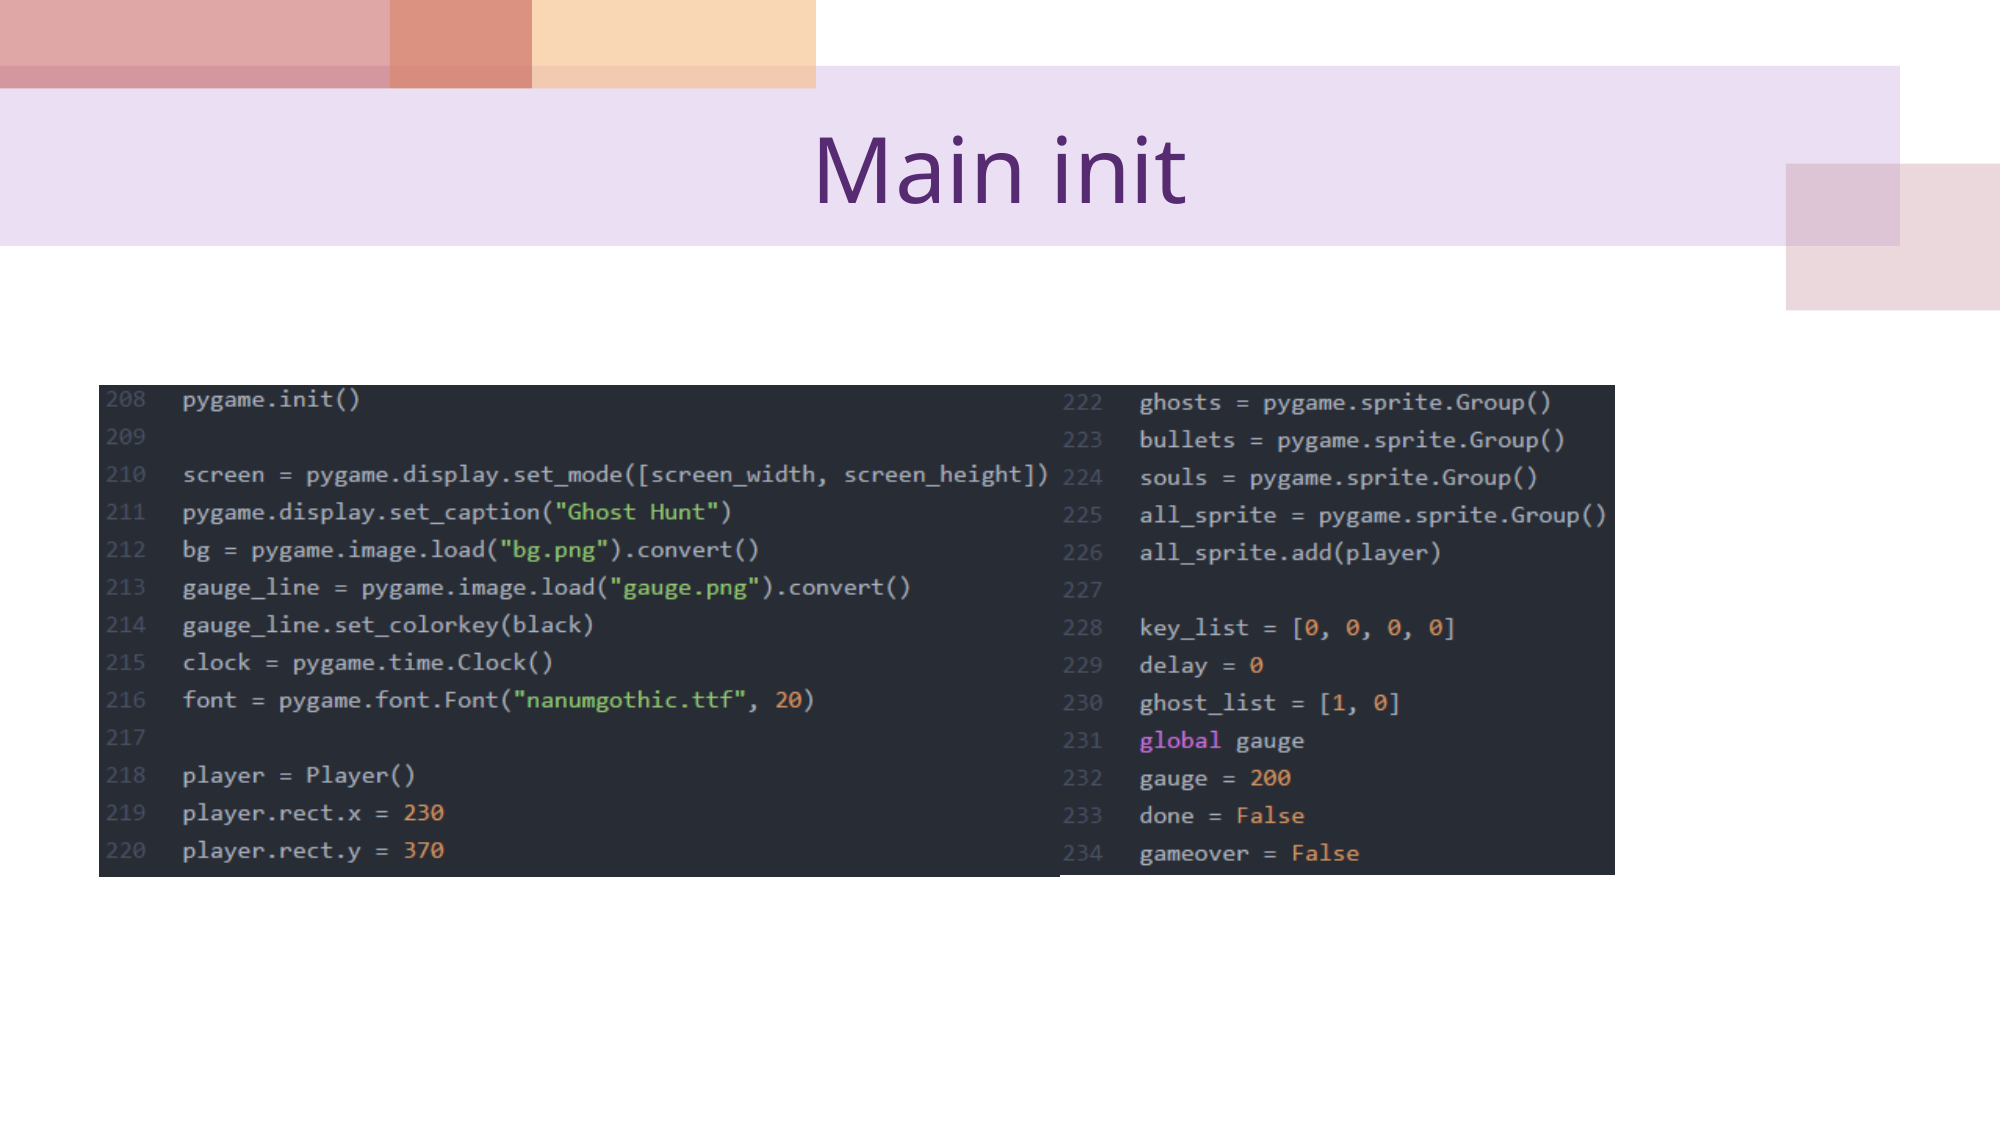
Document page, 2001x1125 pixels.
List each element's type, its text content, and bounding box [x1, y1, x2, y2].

title Main init [99, 88, 1900, 246]
picture [99, 385, 1615, 877]
